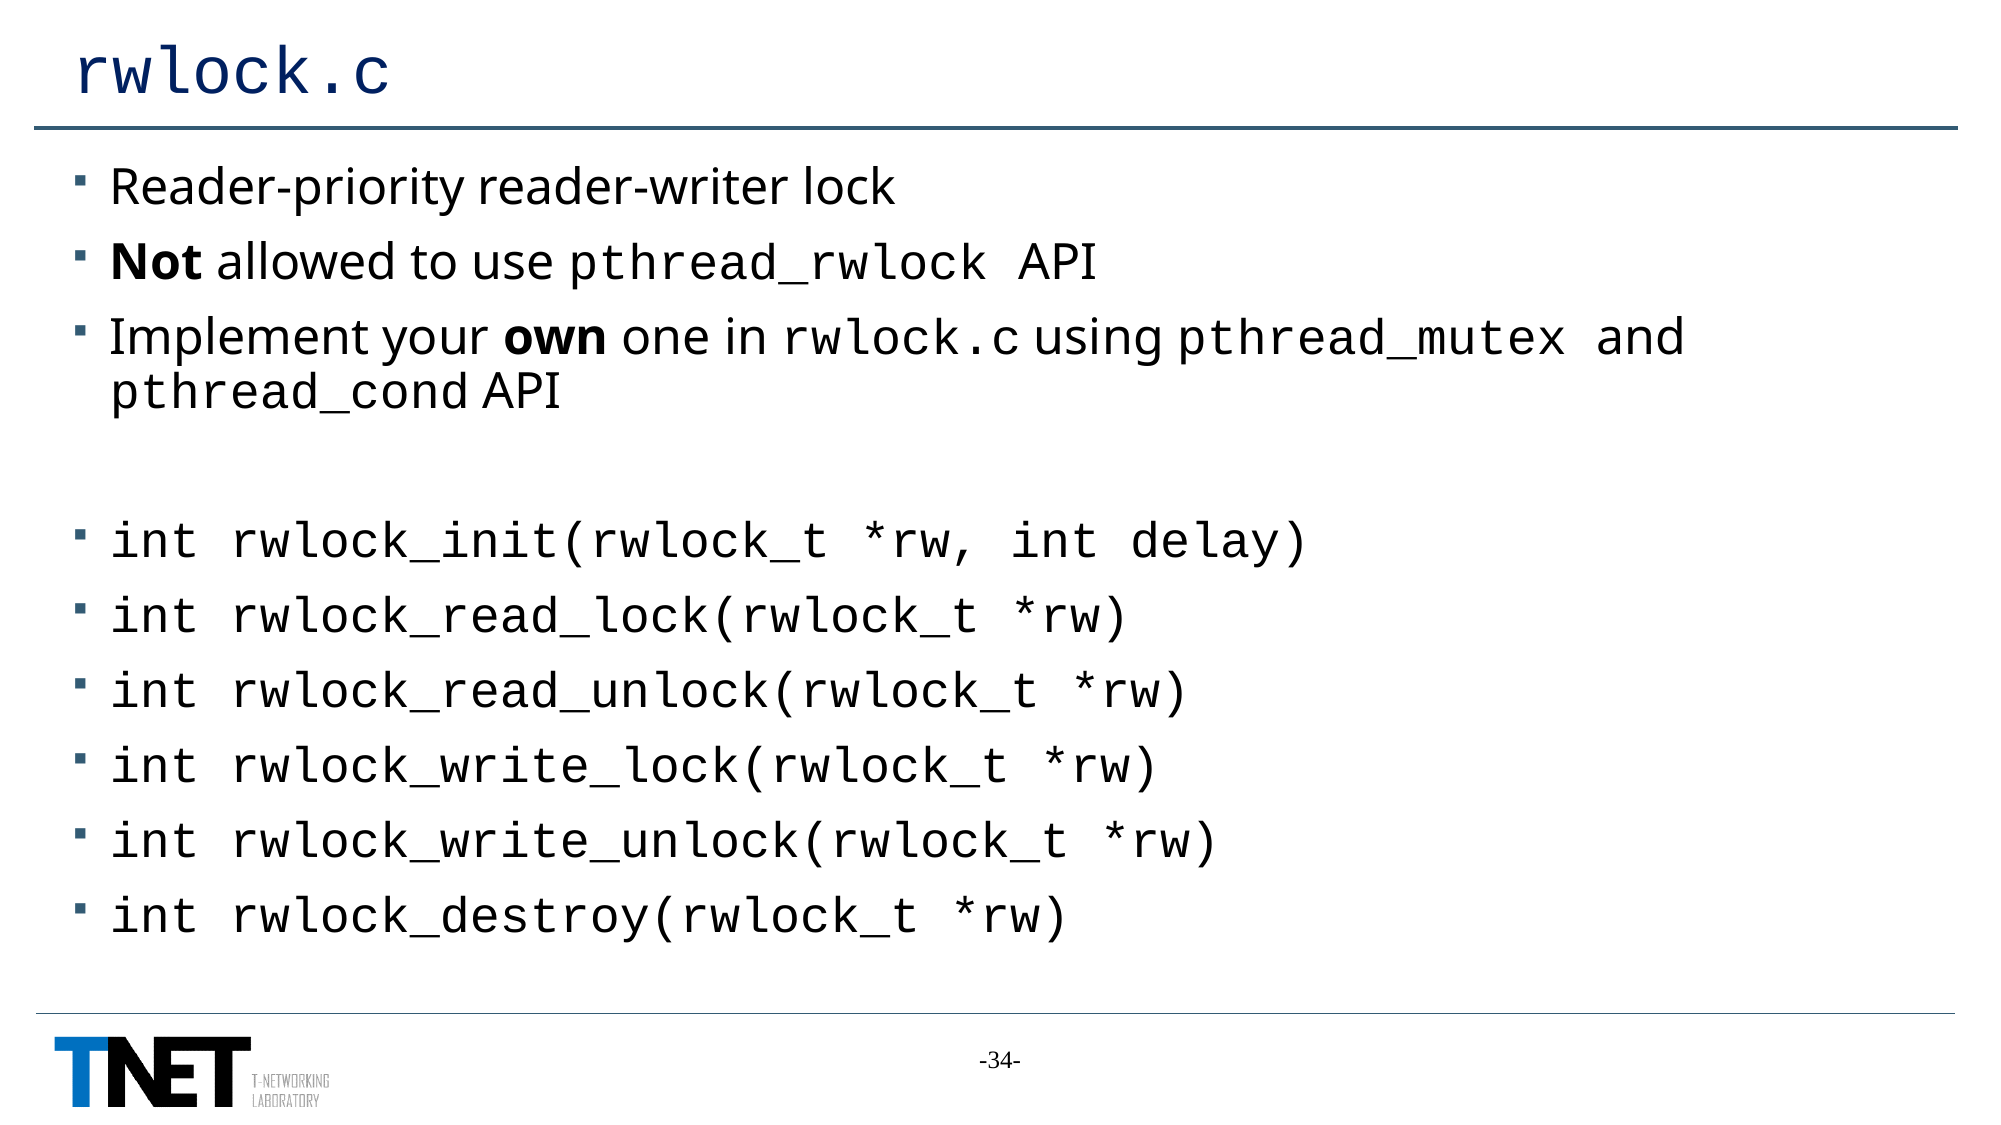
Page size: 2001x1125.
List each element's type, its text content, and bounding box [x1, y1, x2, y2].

list Reader-priority reader-writer lock Not allowed to use pthread_rwlock API Implement your own one in rwlock.c using pthread_mutex and pthread_cond API int rwlock_init(rwlock_t *rw, int delay) int rwlock_read_lock(rwlock_t *rw) int rwlock_read_unlock(rwlock_t *rw) int rwlock_write_lock(rwlock_t *rw) int rwlock_write_unlock(rwlock_t *rw) int rwlock_destroy(rwlock_t *rw) [57, 154, 1923, 998]
slide_number -34- [774, 1036, 1225, 1097]
title rwlock.c [57, 28, 1923, 123]
picture [54, 1036, 330, 1109]
